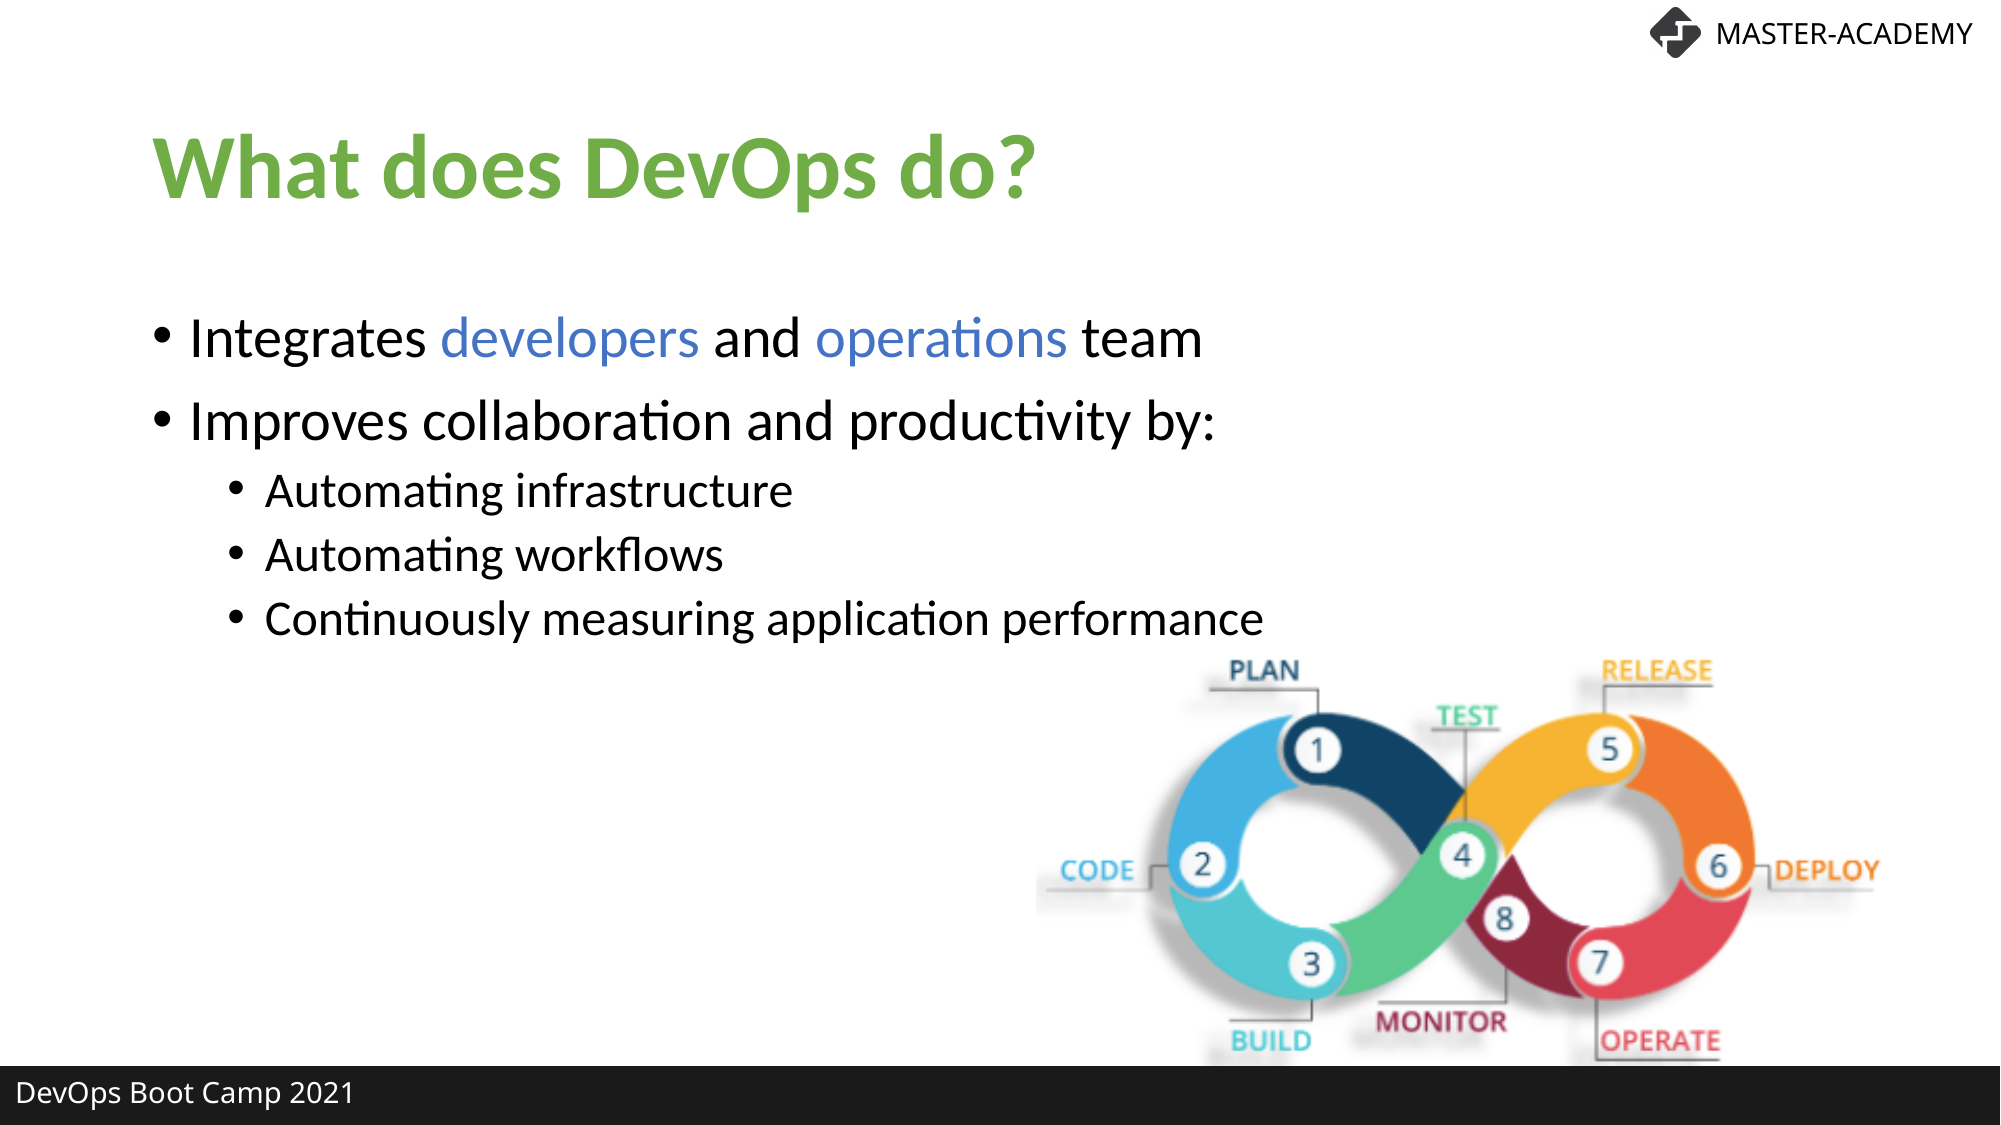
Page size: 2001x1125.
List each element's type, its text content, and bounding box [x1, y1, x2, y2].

list Integrates developers and operations team Improves collaboration and productivity by: Automating infrastructure Automating workflows Continuously measuring application performance [137, 299, 1863, 1014]
text_box MASTER-ACADEMY [1700, 0, 2000, 65]
picture [1649, 7, 1701, 59]
picture [1036, 643, 1914, 1093]
text_box [404, 1066, 2000, 1125]
text_box DevOps Boot Camp 2021 [0, 1059, 404, 1125]
title What does DevOps do? [137, 59, 1863, 278]
